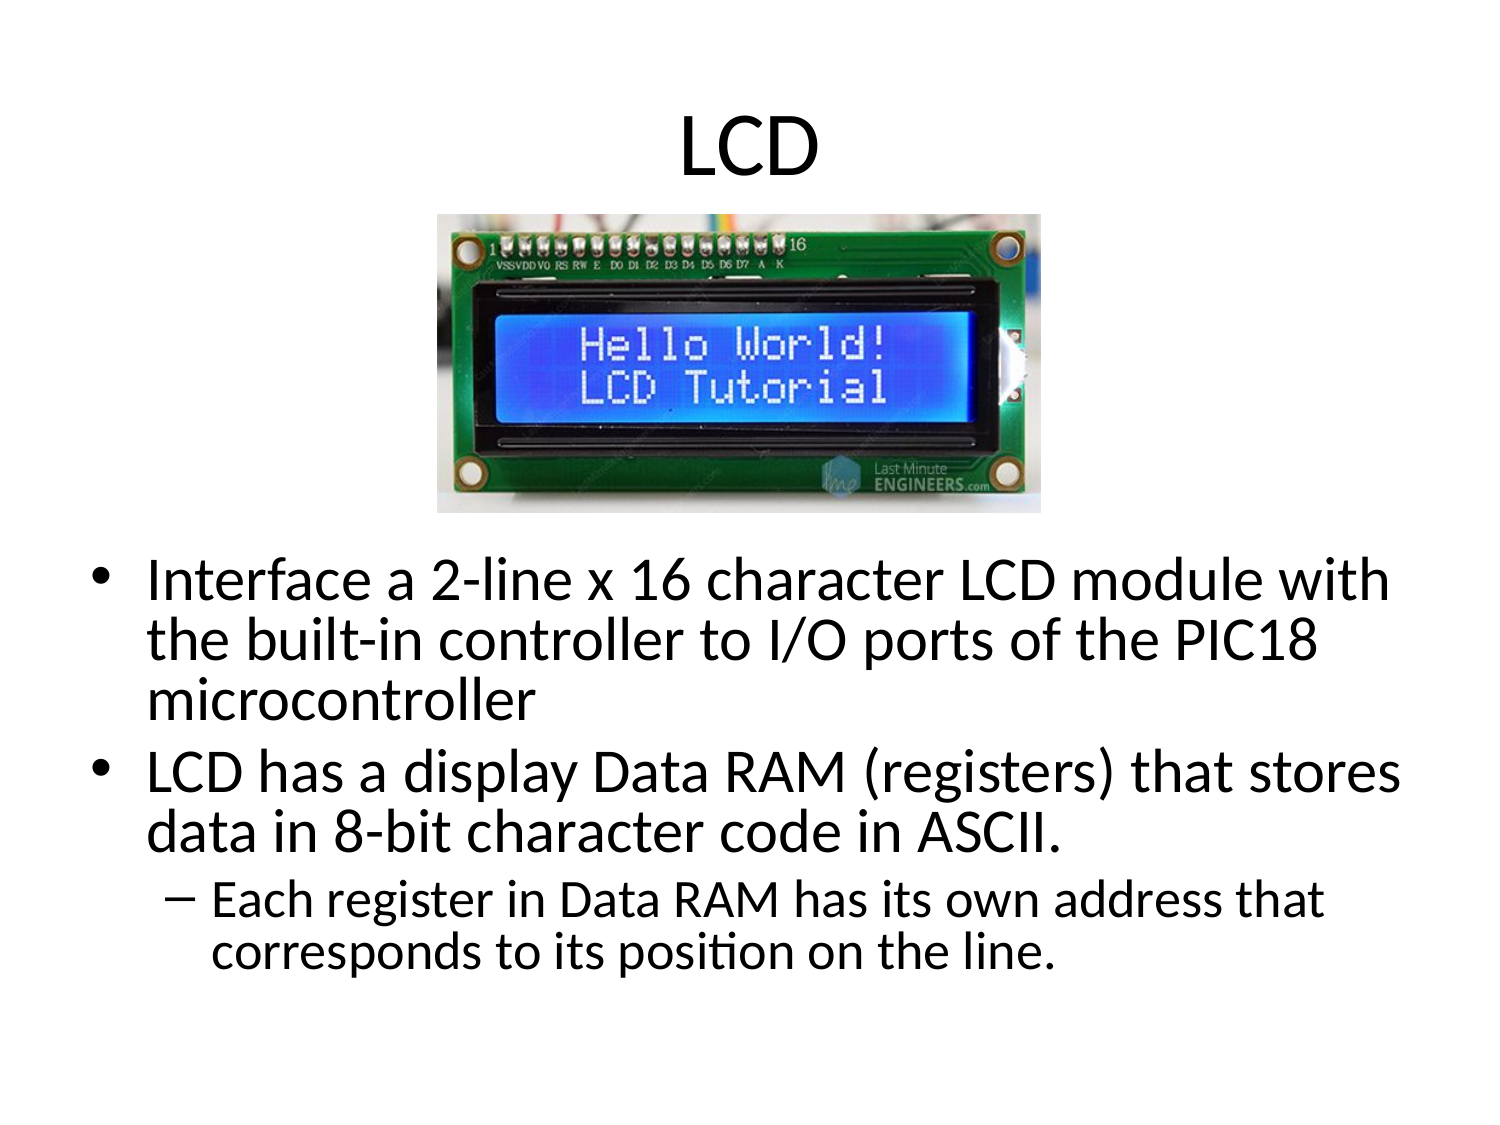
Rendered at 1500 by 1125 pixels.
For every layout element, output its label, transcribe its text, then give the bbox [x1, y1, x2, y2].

list Interface a 2-line x 16 character LCD module with the built-in controller to I/O ports of the PIC18 microcontroller LCD has a display Data RAM (registers) that stores data in 8-bit character code in ASCII. Each register in Data RAM has its own address that corresponds to its position on the line. [75, 545, 1425, 1038]
title LCD [75, 45, 1425, 233]
picture [437, 214, 1041, 513]
